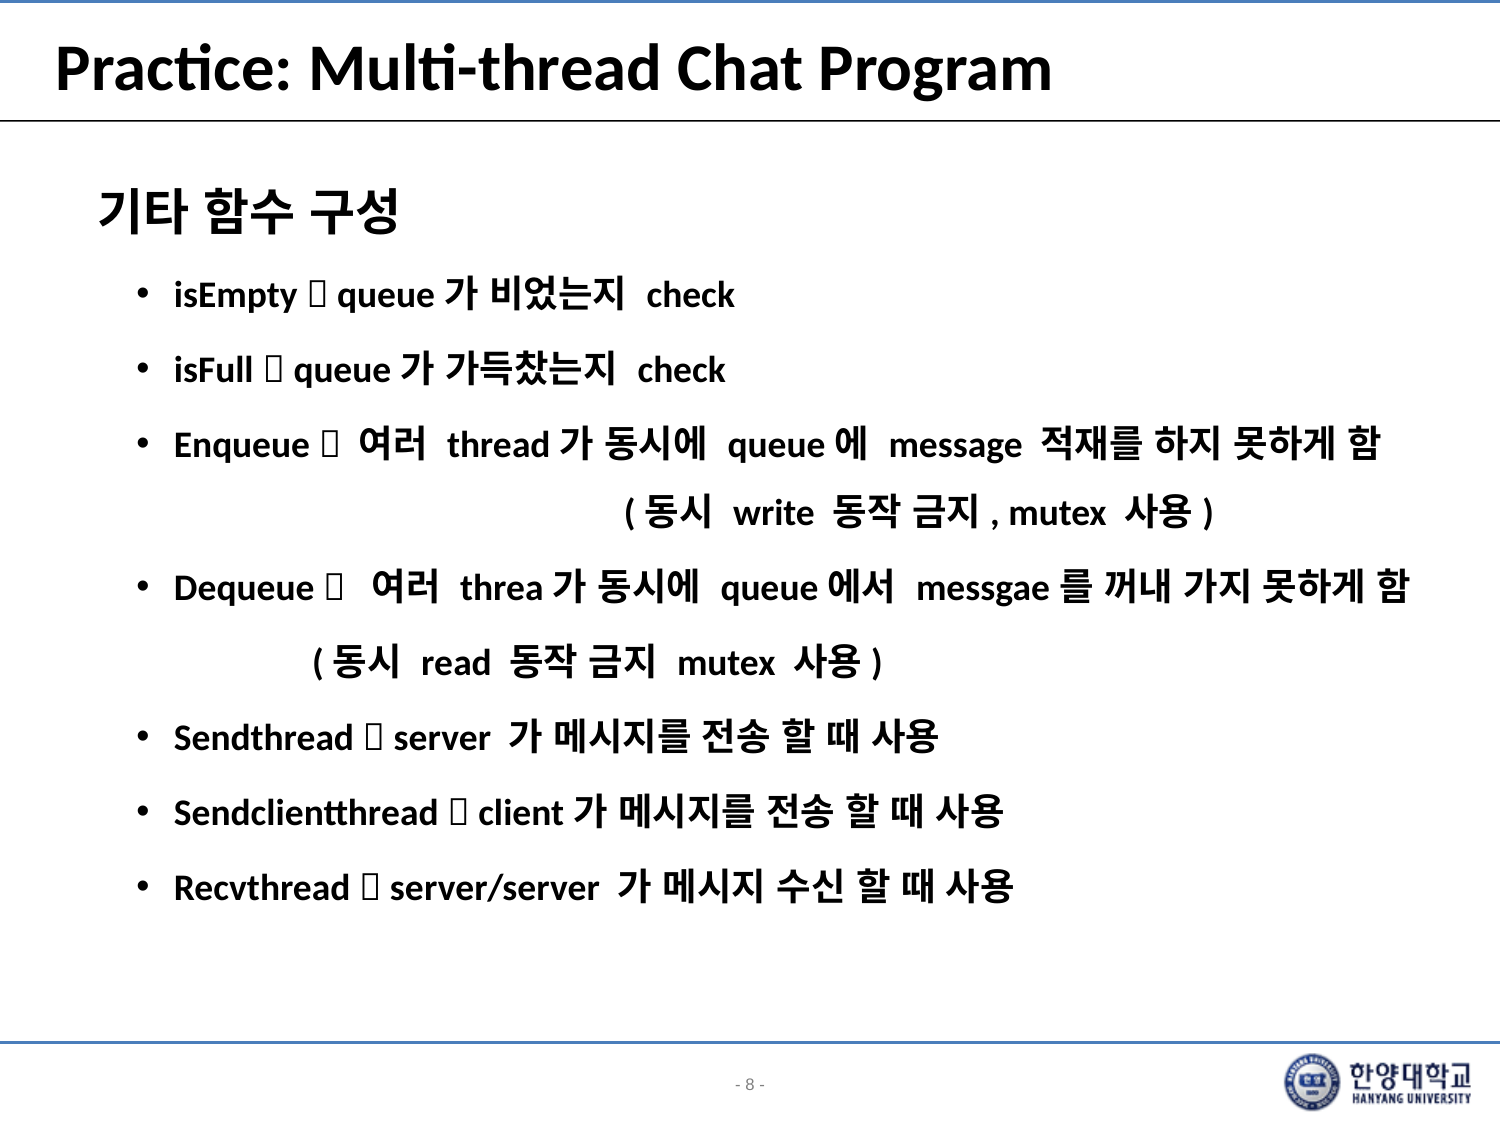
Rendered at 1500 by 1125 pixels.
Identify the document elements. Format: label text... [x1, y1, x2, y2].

picture [1264, 1052, 1496, 1113]
title Practice: Multi-thread Chat Program [40, 32, 1449, 95]
list 기타 함수 구성 isEmpty  queue가 비었는지 check isFull  queue가 가득찼는지 check Enqueue  여러 thread가 동시에 queue에 message 적재를 하지 못하게 함 (동시 write 동작 금지, mutex 사용) Dequeue  여러 threa가 동시에 queue에서 messgae를 꺼내 가지 못하게 함 (동시 read 동작 금지 mutex 사용) Sendthread  server 가 메시지를 전송 할 때 사용 Sendclientthread  client가 메시지를 전송 할 때 사용 Recvthread  server/server 가 메시지 수신 할 때 사용 [40, 142, 1449, 1017]
